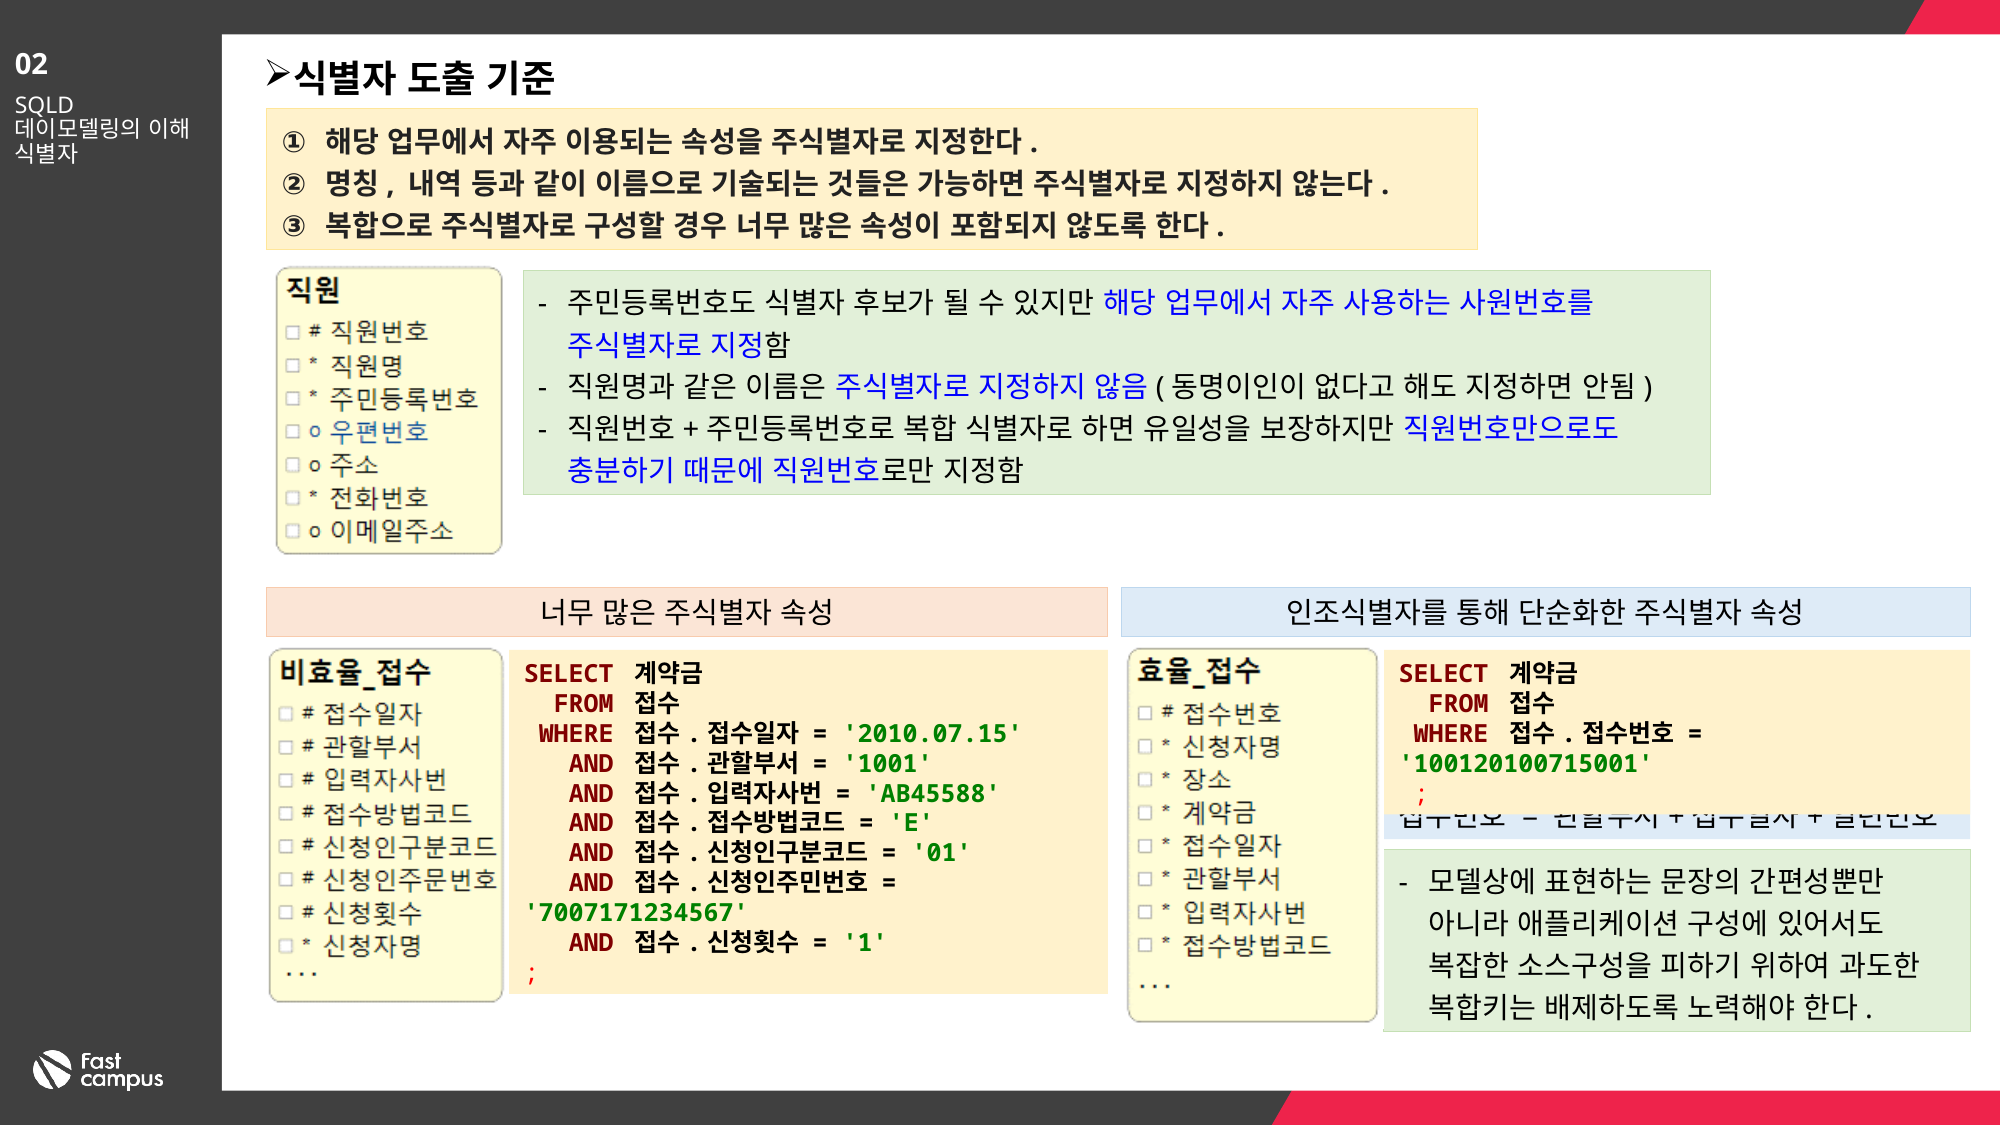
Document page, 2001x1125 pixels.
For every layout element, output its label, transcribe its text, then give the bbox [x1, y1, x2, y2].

text_box 해당 업무에서 자주 이용되는 속성을 주식별자로 지정한다. 명칭, 내역 등과 같이 이름으로 기술되는 것들은 가능하면 주식별자로 지정하지 않는다. 복합으로 주식별자로 구성할 경우 너무 많은 속성이 포함되지 않도록 한다. [266, 108, 1478, 250]
list SQLD 데이모델링의 이해 식별자 [0, 86, 218, 291]
picture [33, 1050, 163, 1091]
picture [263, 642, 509, 1009]
picture [1121, 642, 1384, 1029]
list 02 [0, 41, 218, 86]
picture [269, 260, 509, 561]
text_box 인조식별자를 통해 단순화한 주식별자 속성 [1121, 587, 1971, 637]
text_box 접수번호 = 관할부서+접수일자+일련번호 [1384, 815, 1971, 840]
text_box SELECT 계약금 FROM 접수 WHERE 접수.접수일자 = '2010.07.15' AND 접수.관할부서 = '1001' AND 접수.입력자사번 = 'AB45588' AND 접수.접수방법코드 = 'E' AND 접수.신청인구분코드 = '01' AND 접수.신청인주민번호 = '7007171234567' AND 접수.신청횟수 = '1' ; [509, 649, 1108, 994]
text_box 너무 많은 주식별자 속성 [266, 587, 1108, 637]
text_box 모델상에 표현하는 문장의 간편성뿐만 아니라 애플리케이션 구성에 있어서도 복잡한 소스구성을 피하기 위하여 과도한 복합키는 배제하도록 노력해야 한다. [1383, 849, 1971, 1032]
text_box 식별자 도출 기준 [248, 47, 571, 107]
text_box 주민등록번호도 식별자 후보가 될 수 있지만 해당 업무에서 자주 사용하는 사원번호를 주식별자로 지정함 직원명과 같은 이름은 주식별자로 지정하지 않음(동명이인이 없다고 해도 지정하면 안됨) 직원번호+주민등록번호로 복합 식별자로 하면 유일성을 보장하지만 직원번호만으로도 충분하기 때문에 직원번호로만 지정함 [523, 270, 1711, 495]
text_box SELECT 계약금 FROM 접수 WHERE 접수.접수번호 = '100120100715001' ; [1384, 649, 1971, 815]
